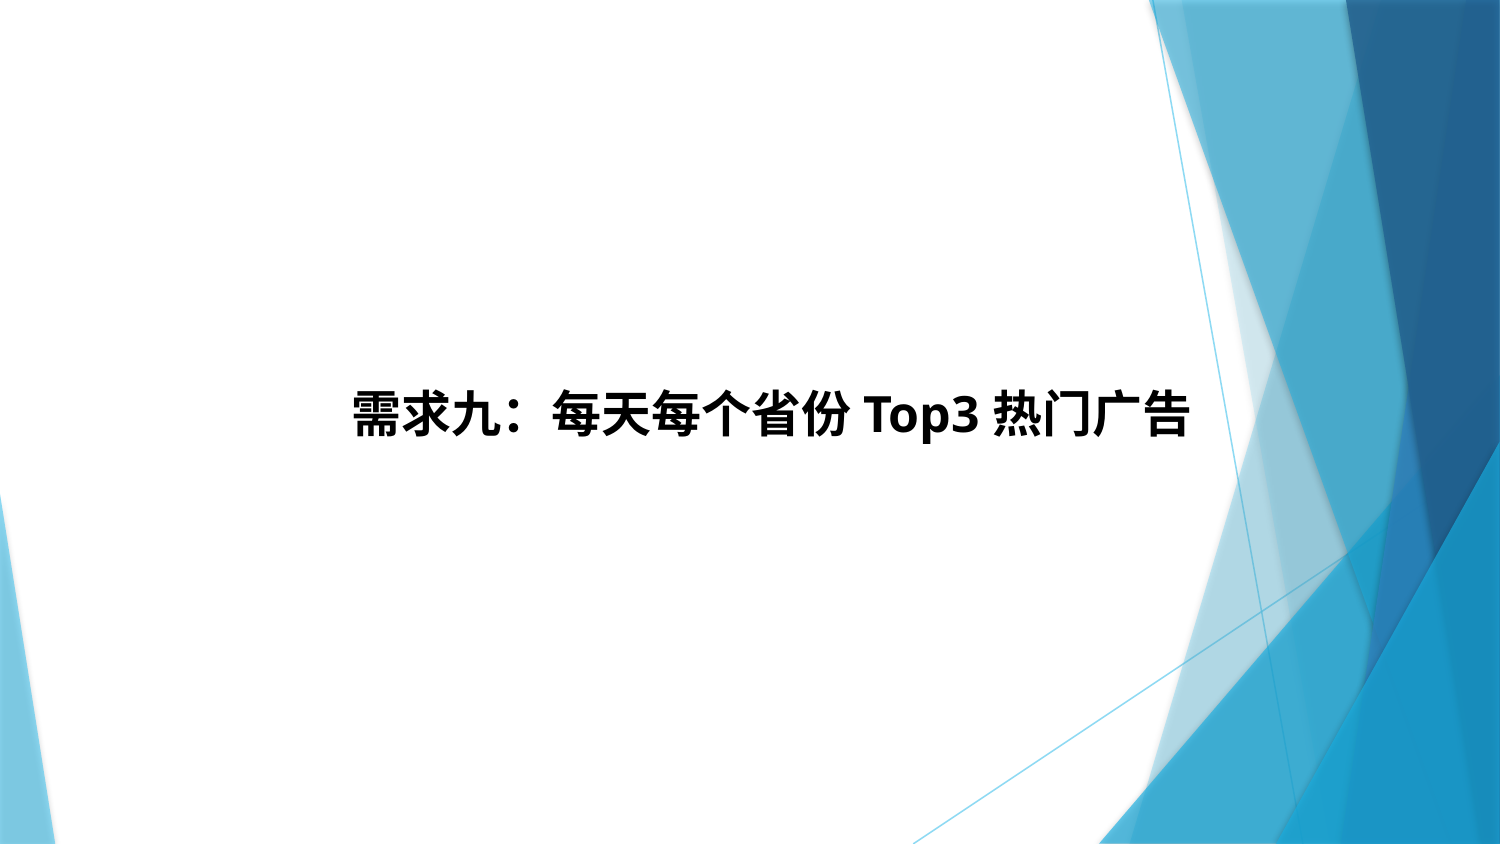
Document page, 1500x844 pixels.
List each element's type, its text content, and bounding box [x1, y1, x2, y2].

text_box 需求九：每天每个省份Top3热门广告 [336, 374, 1223, 450]
